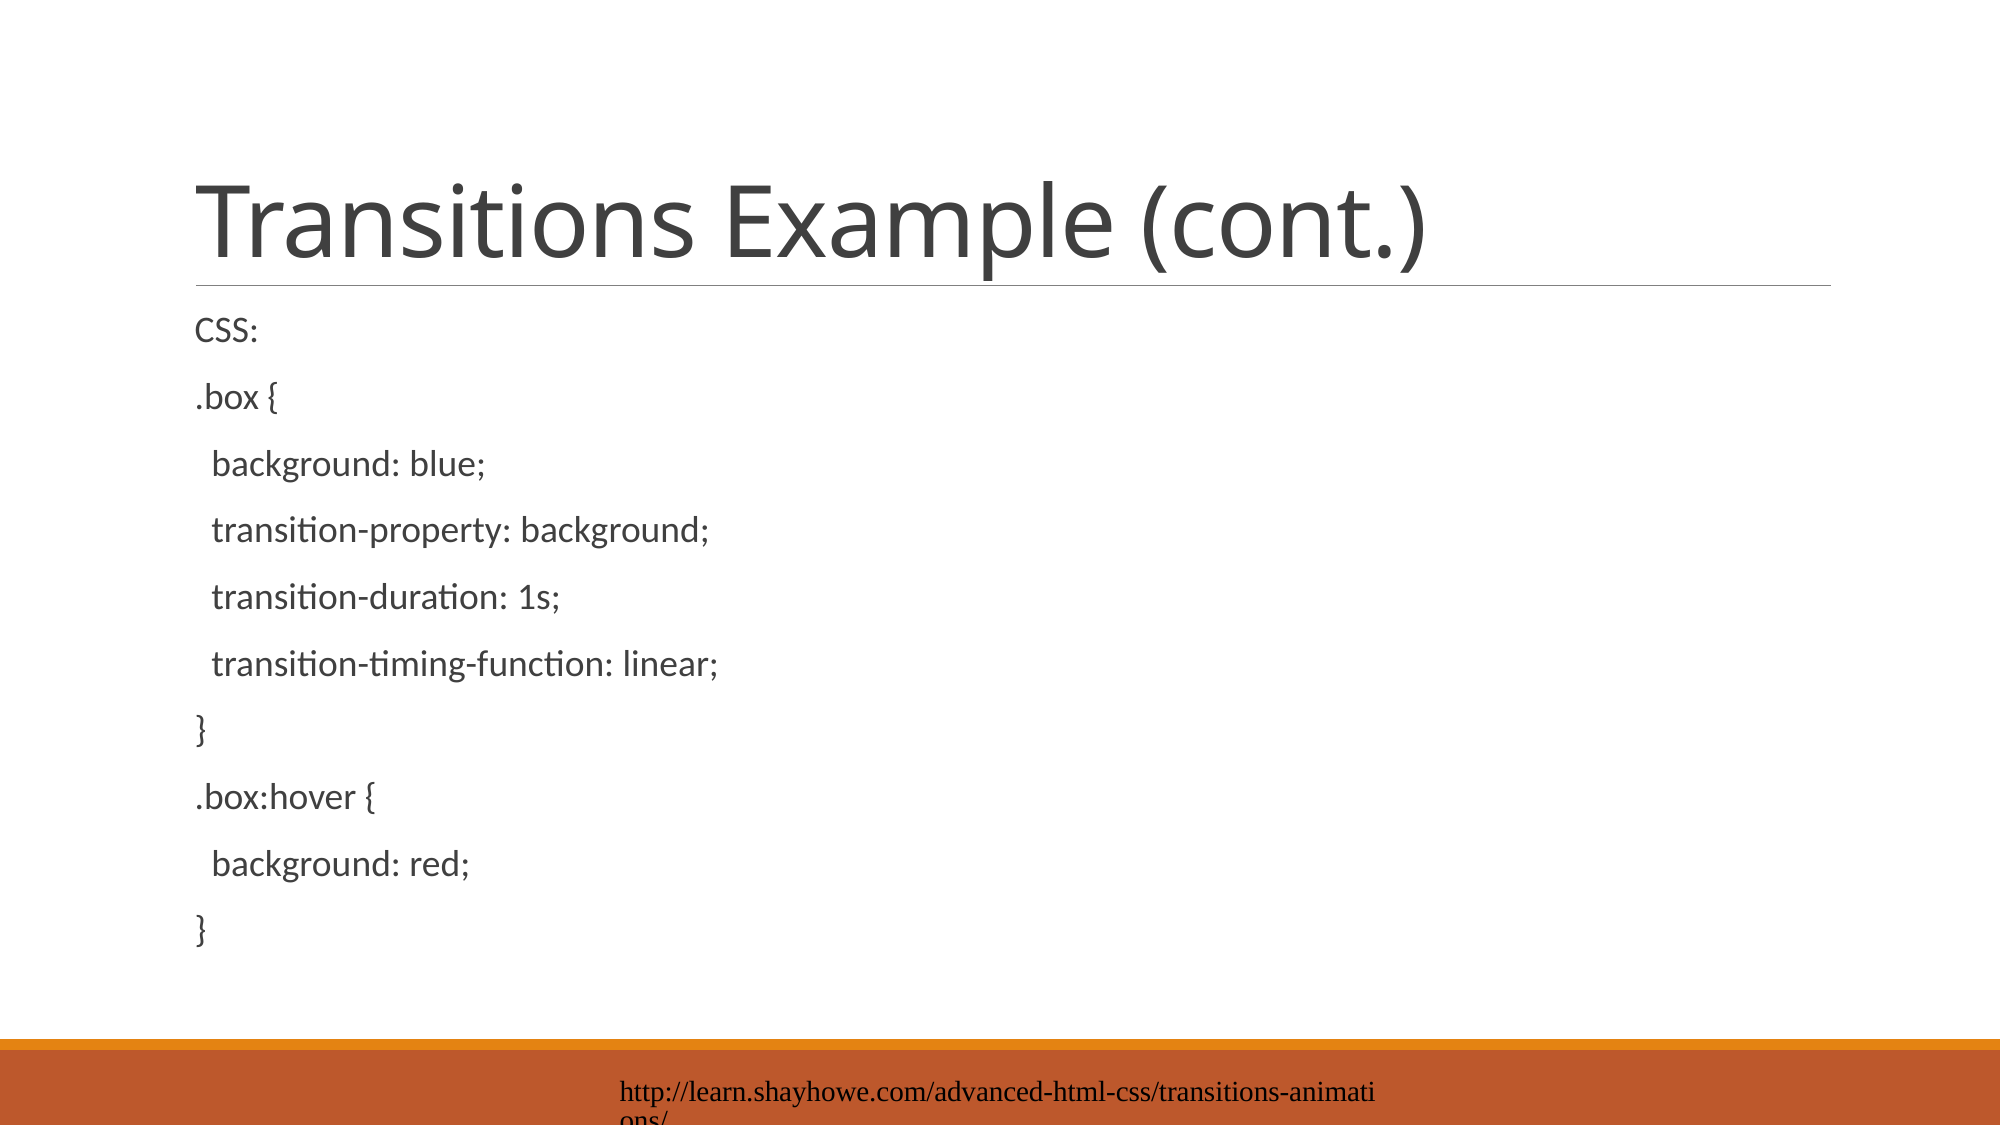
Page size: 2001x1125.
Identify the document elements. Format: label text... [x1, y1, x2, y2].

footer http://learn.shayhowe.com/advanced-html-css/transitions-animations/ [604, 1059, 1396, 1120]
title Transitions Example (cont.) [180, 47, 1830, 285]
list CSS: .box { background: blue; transition-property: background; transition-duration: 1s; transition-timing-function: linear; } .box:hover { background: red; } [180, 302, 1830, 963]
